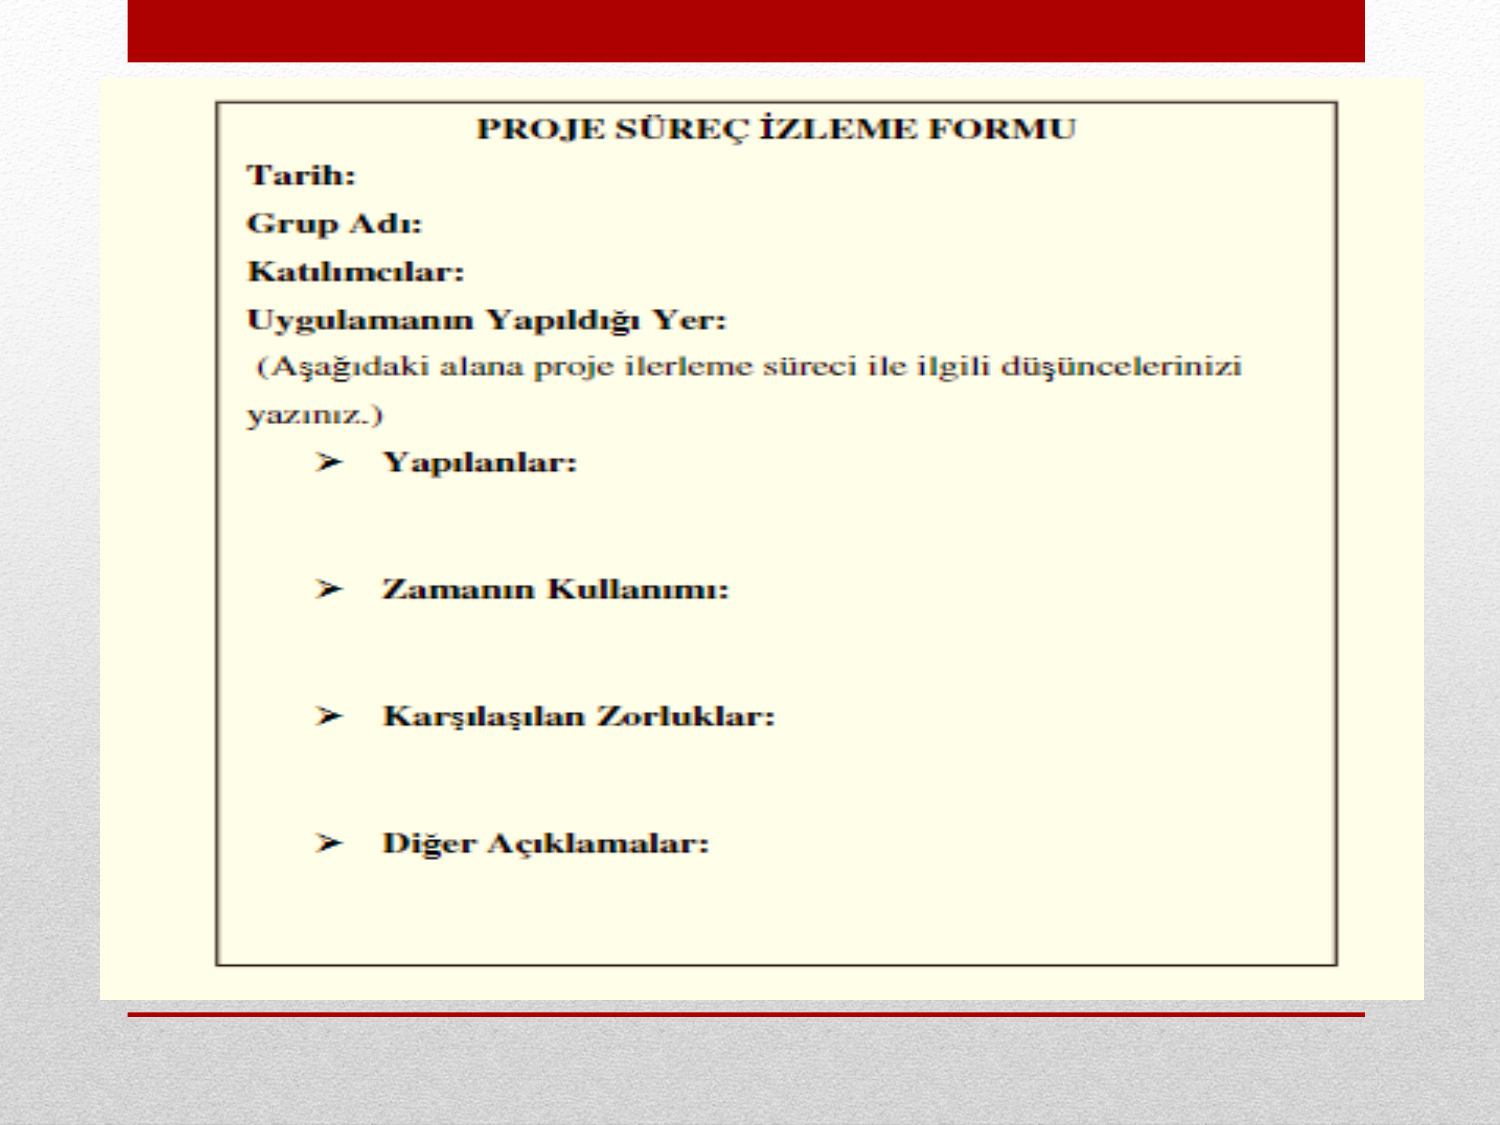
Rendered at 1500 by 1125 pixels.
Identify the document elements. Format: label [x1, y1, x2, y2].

picture [99, 77, 1424, 1001]
